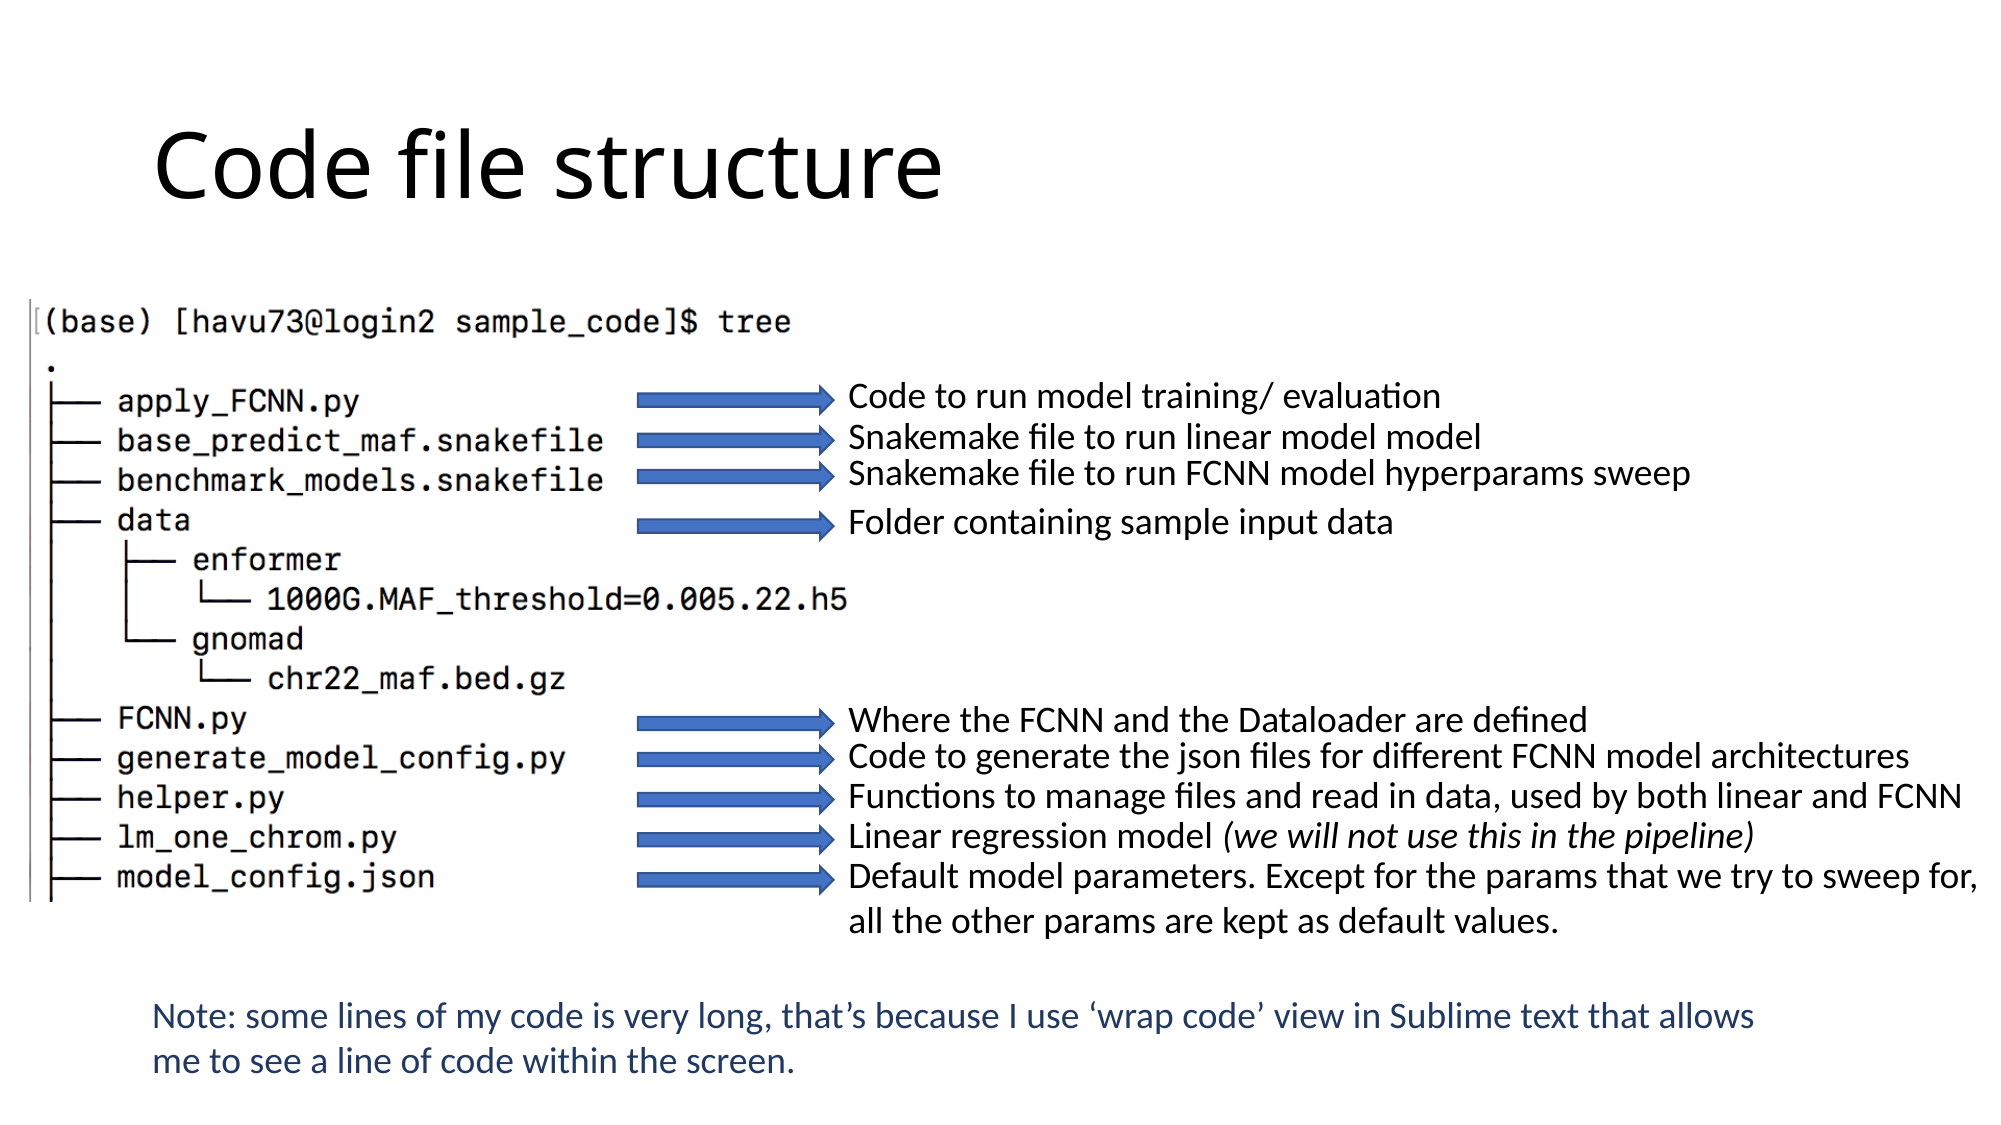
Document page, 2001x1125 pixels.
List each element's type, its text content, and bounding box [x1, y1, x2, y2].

title Code file structure [137, 59, 1863, 278]
text_box Note: some lines of my code is very long, that’s because I use ‘wrap code’ view in Sublime text that allows me to see a line of code within the screen. [137, 983, 1829, 1089]
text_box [29, 299, 2000, 950]
